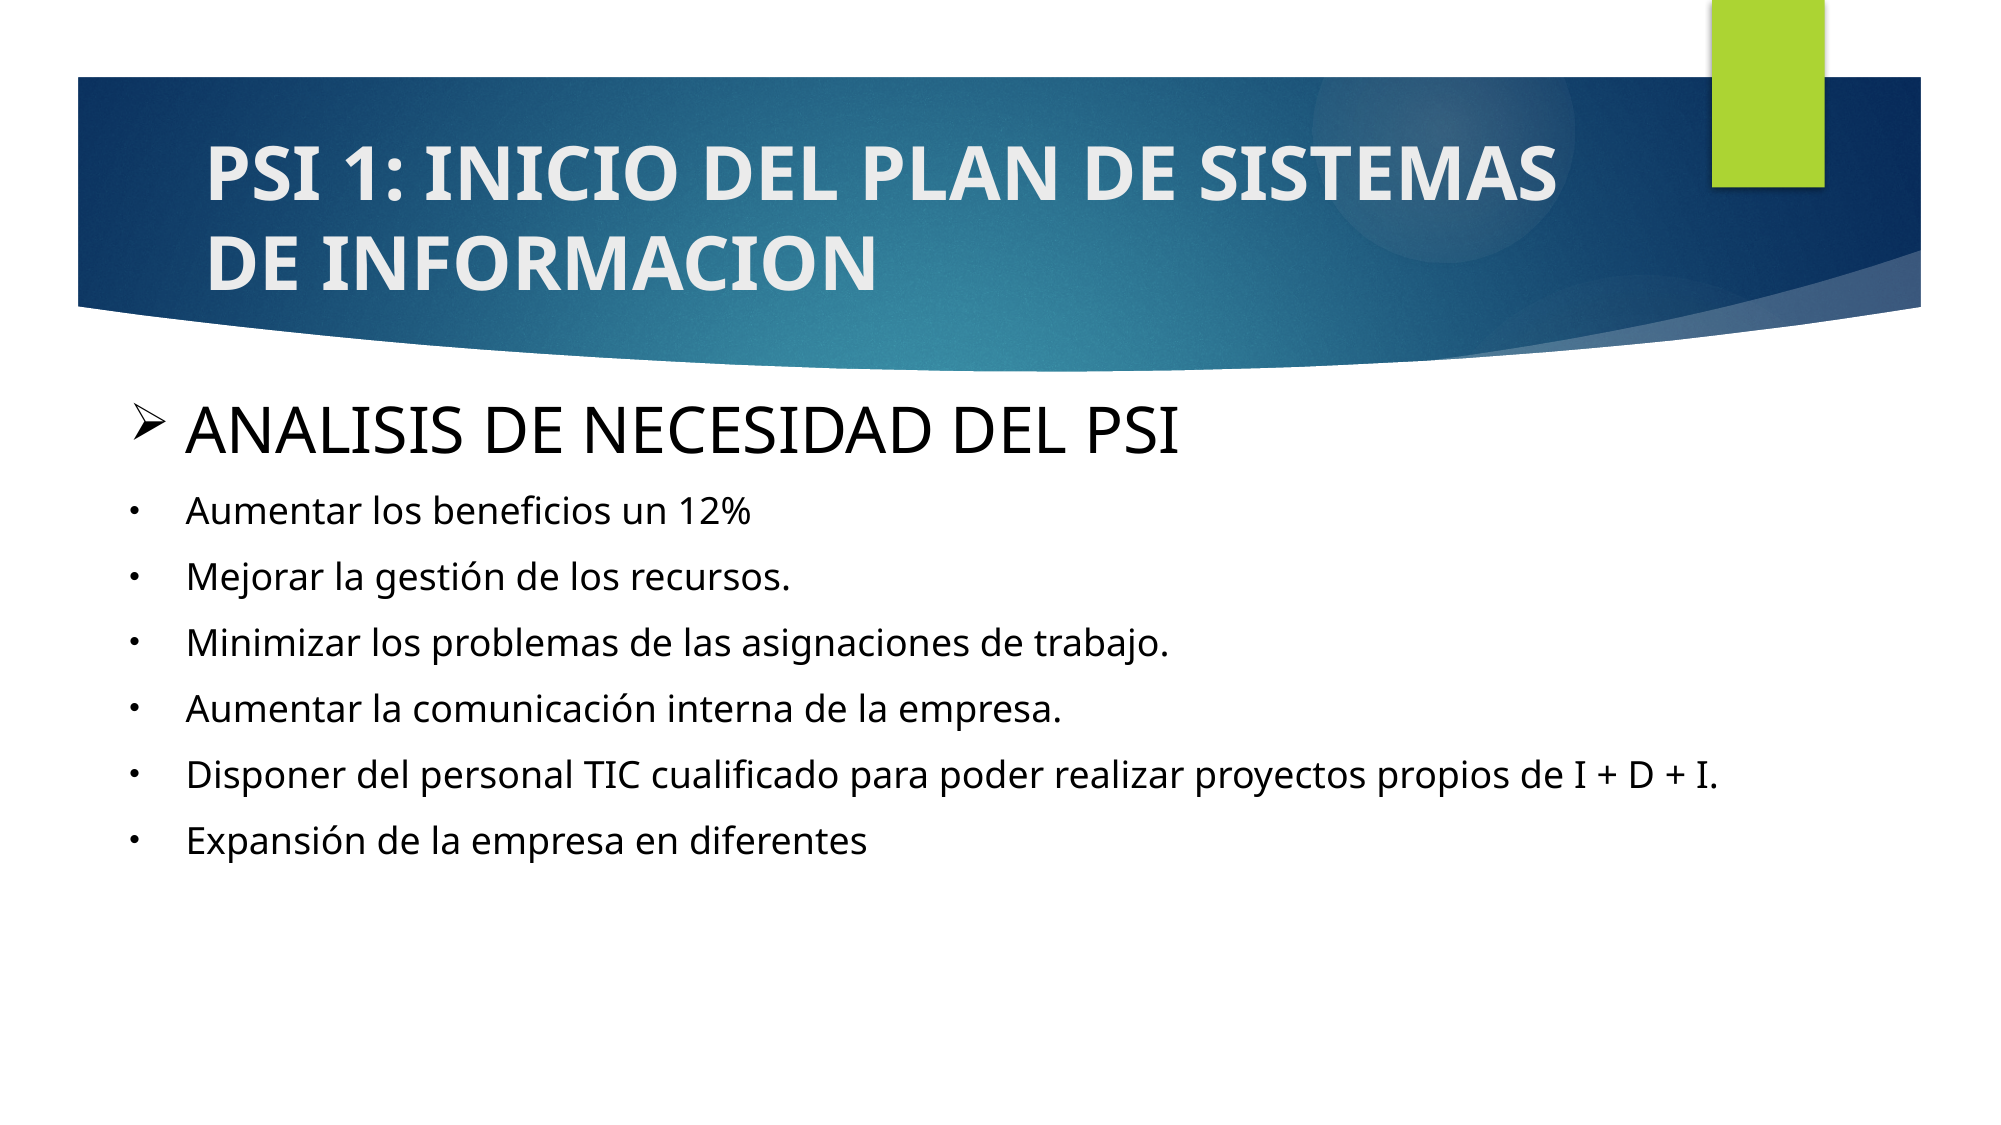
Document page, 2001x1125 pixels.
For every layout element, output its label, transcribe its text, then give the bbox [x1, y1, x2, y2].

title PSI 1: INICIO DEL PLAN DE SISTEMAS DE INFORMACION [189, 50, 1627, 381]
list ANALISIS DE NECESIDAD DEL PSI Aumentar los beneficios un 12% Mejorar la gestión de los recursos. Minimizar los problemas de las asignaciones de trabajo. Aumentar la comunicación interna de la empresa. Disponer del personal TIC cualificado para poder realizar proyectos propios de I + D + I. Expansión de la empresa en diferentes ámbitos. [114, 381, 1886, 1075]
